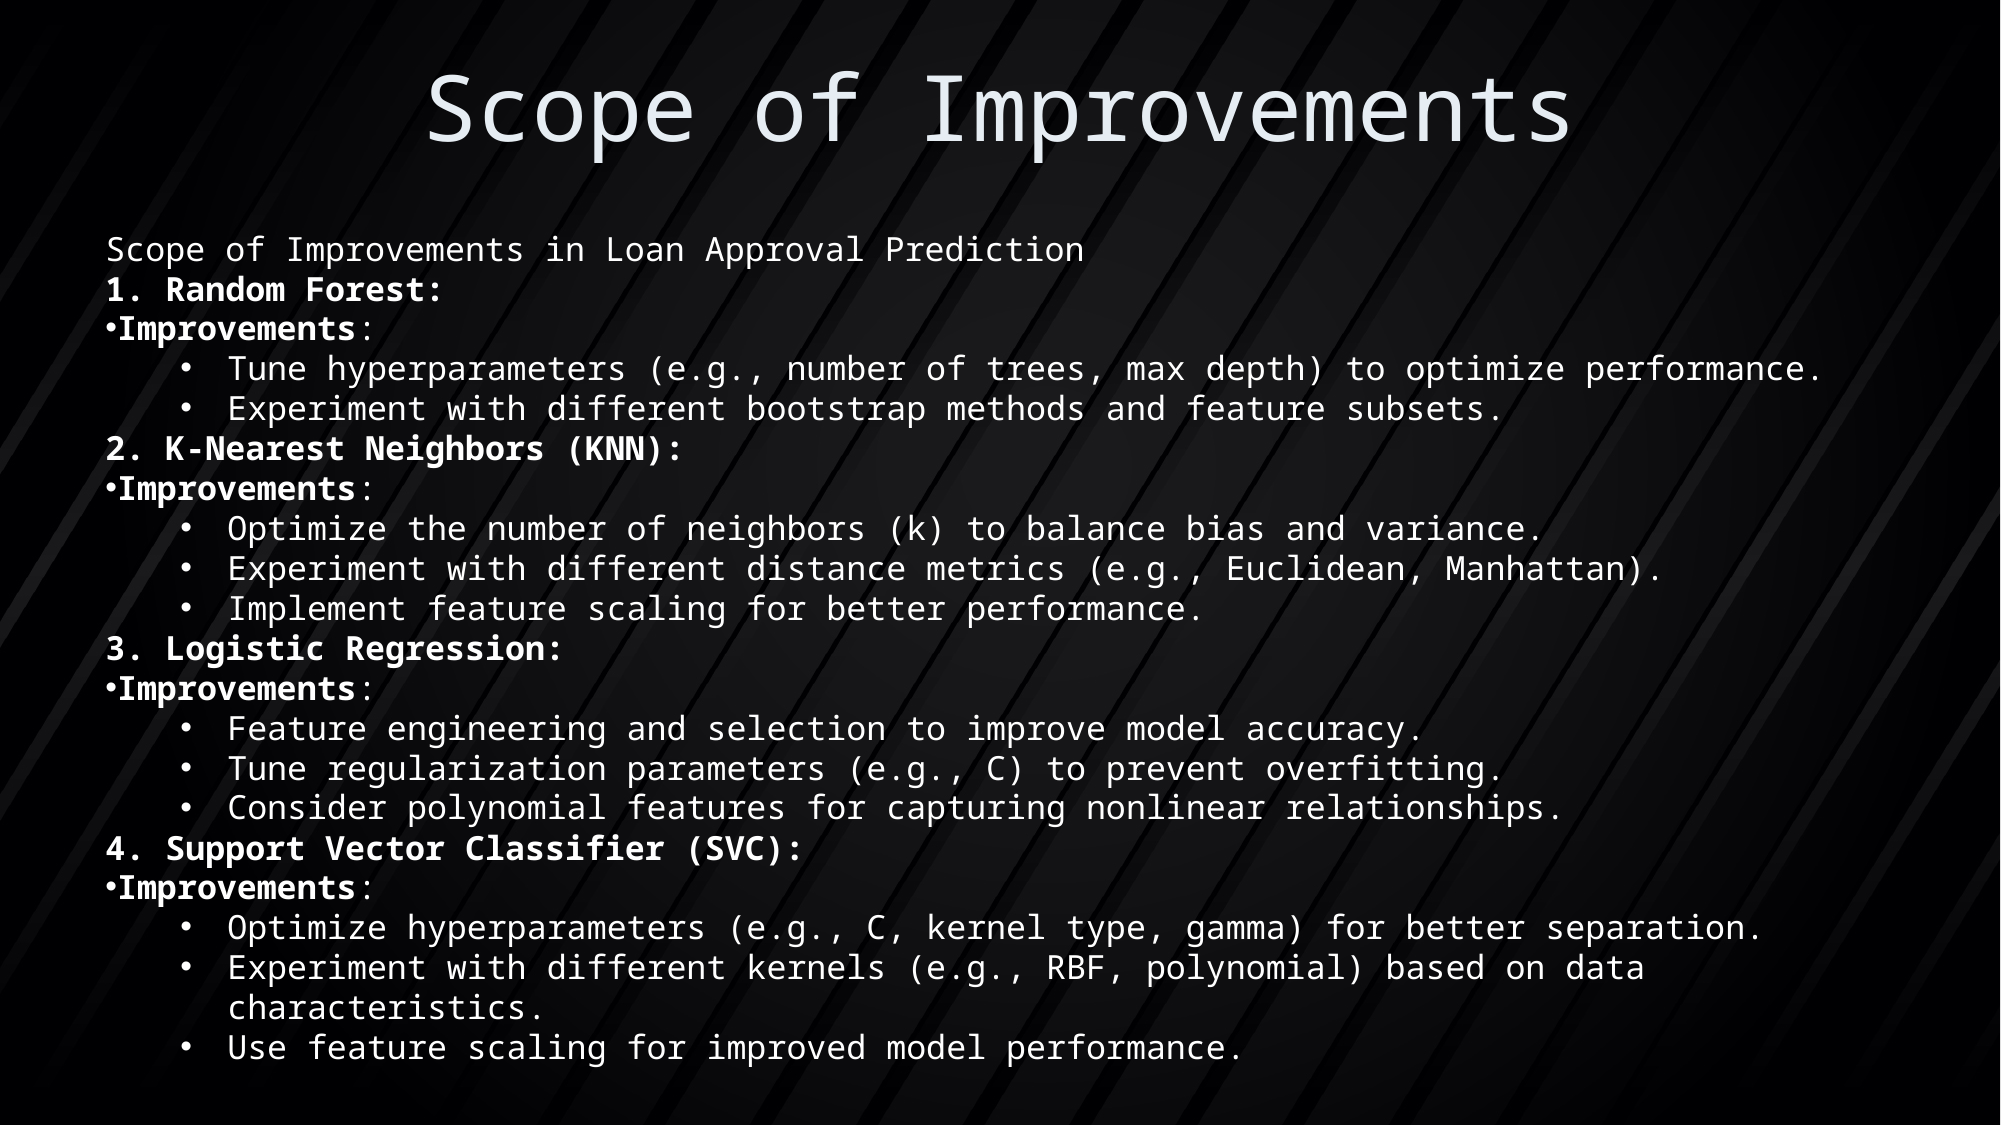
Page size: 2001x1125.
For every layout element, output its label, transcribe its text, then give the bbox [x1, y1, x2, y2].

picture [0, 0, 2001, 1125]
text_box Scope of Improvements in Loan Approval Prediction 1. Random Forest: Improvements: Tune hyperparameters (e.g., number of trees, max depth) to optimize performance. Experiment with different bootstrap methods and feature subsets. 2. K-Nearest Neighbors (KNN): Improvements: Optimize the number of neighbors (k) to balance bias and variance. Experiment with different distance metrics (e.g., Euclidean, Manhattan). Implement feature scaling for better performance. 3. Logistic Regression: Improvements: Feature engineering and selection to improve model accuracy. Tune regularization parameters (e.g., C) to prevent overfitting. Consider polynomial features for capturing nonlinear relationships. 4. Support Vector Classifier (SVC): Improvements: Optimize hyperparameters (e.g., C, kernel type, gamma) for better separation. Experiment with different kernels (e.g., RBF, polynomial) based on data characteristics. Use feature scaling for improved model performance. [90, 220, 1910, 1074]
title Scope of Improvements [137, 3, 1863, 220]
